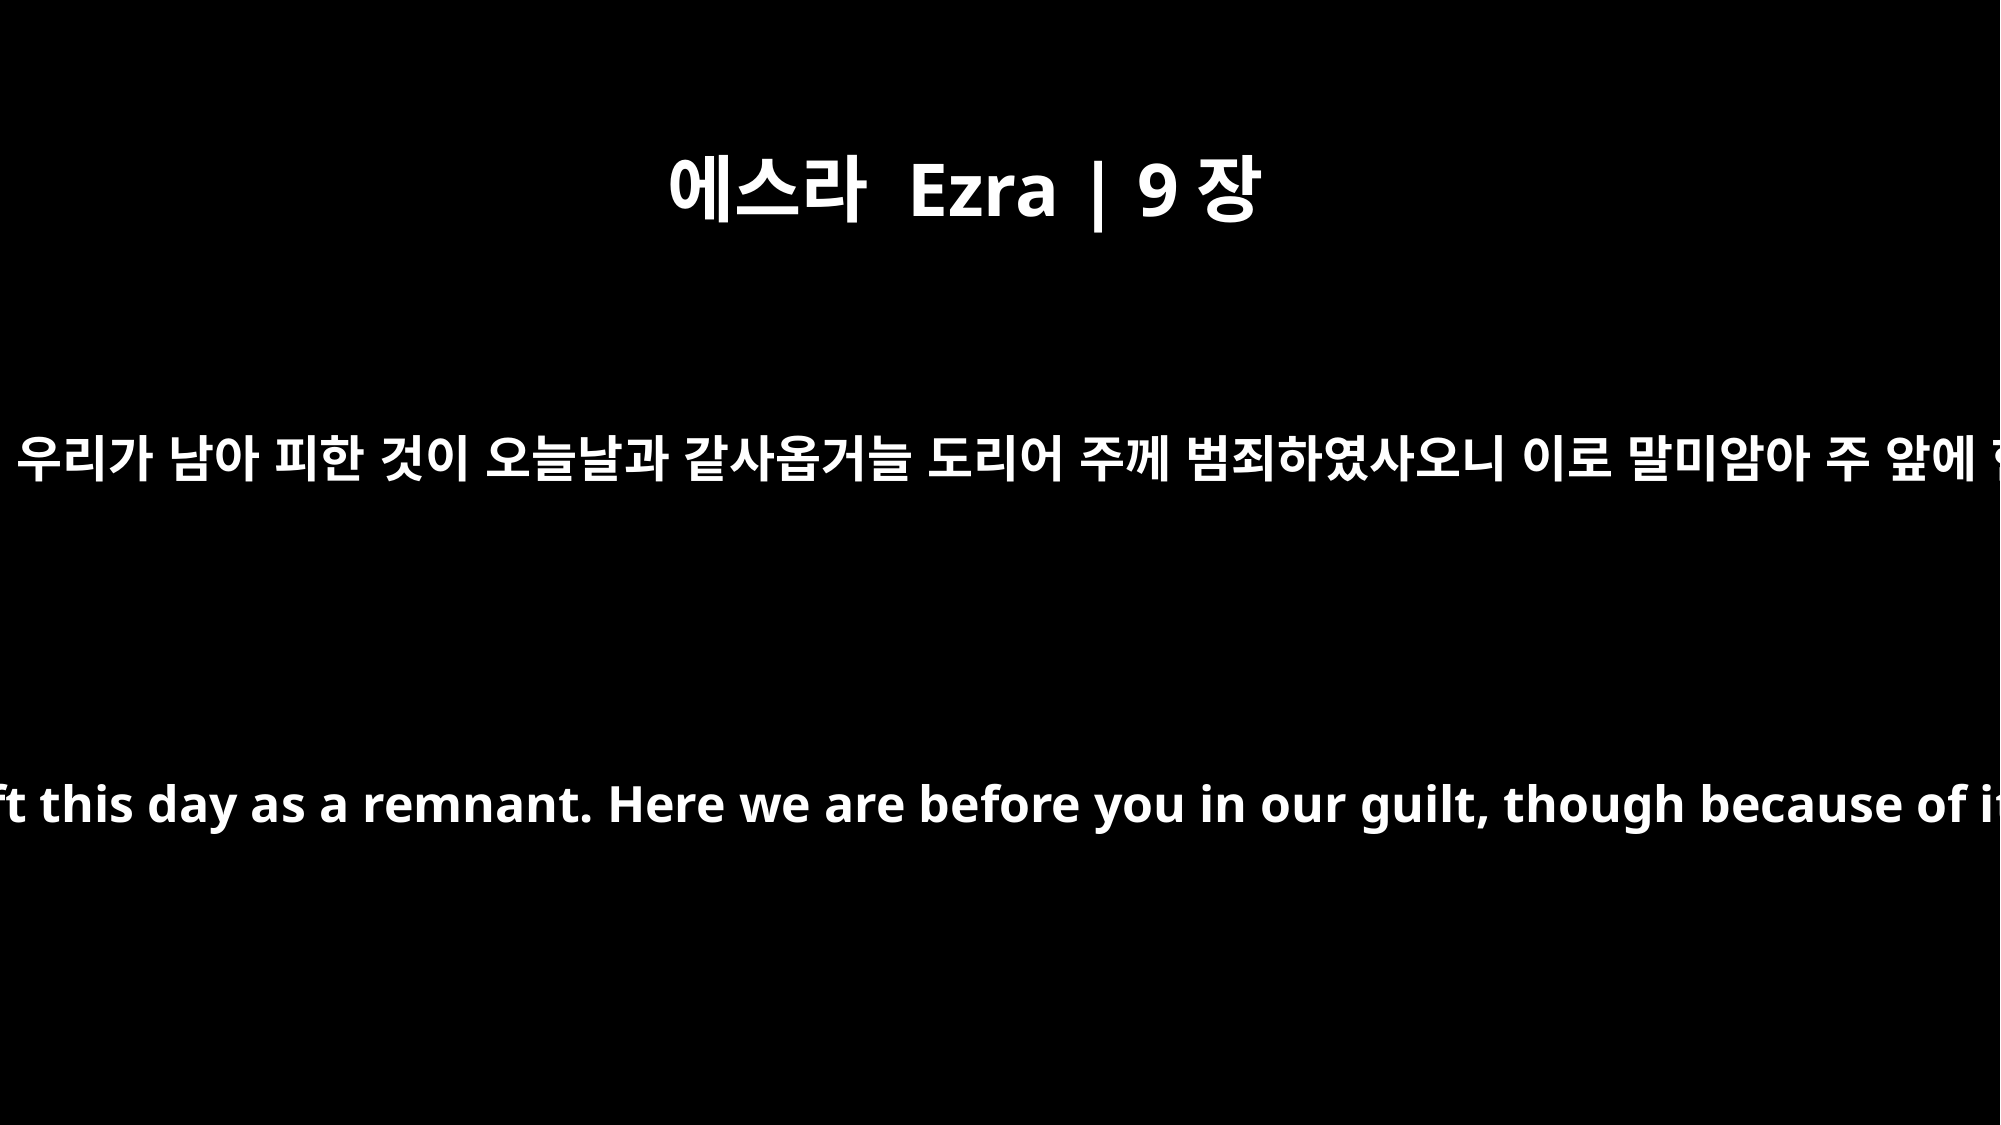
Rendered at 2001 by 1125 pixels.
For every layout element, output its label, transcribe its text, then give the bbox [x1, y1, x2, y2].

text_box O LORD, God of Israel, you are righteous! We are left this day as a remnant. Here we are before you in our guilt, though because of it not one of us can stand in your presence." [0, 764, 2000, 840]
text_box 에스라 Ezra | 9장 [652, 136, 1280, 239]
text_box 15 이스라엘의 하나님 여호와여 주는 의로우시니 우리가 남아 피한 것이 오늘날과 같사옵거늘 도리어 주께 범죄하였사오니 이로 말미암아 주 앞에 한 사람도 감히 서지 못하겠나이다 하니라 [0, 359, 2000, 495]
